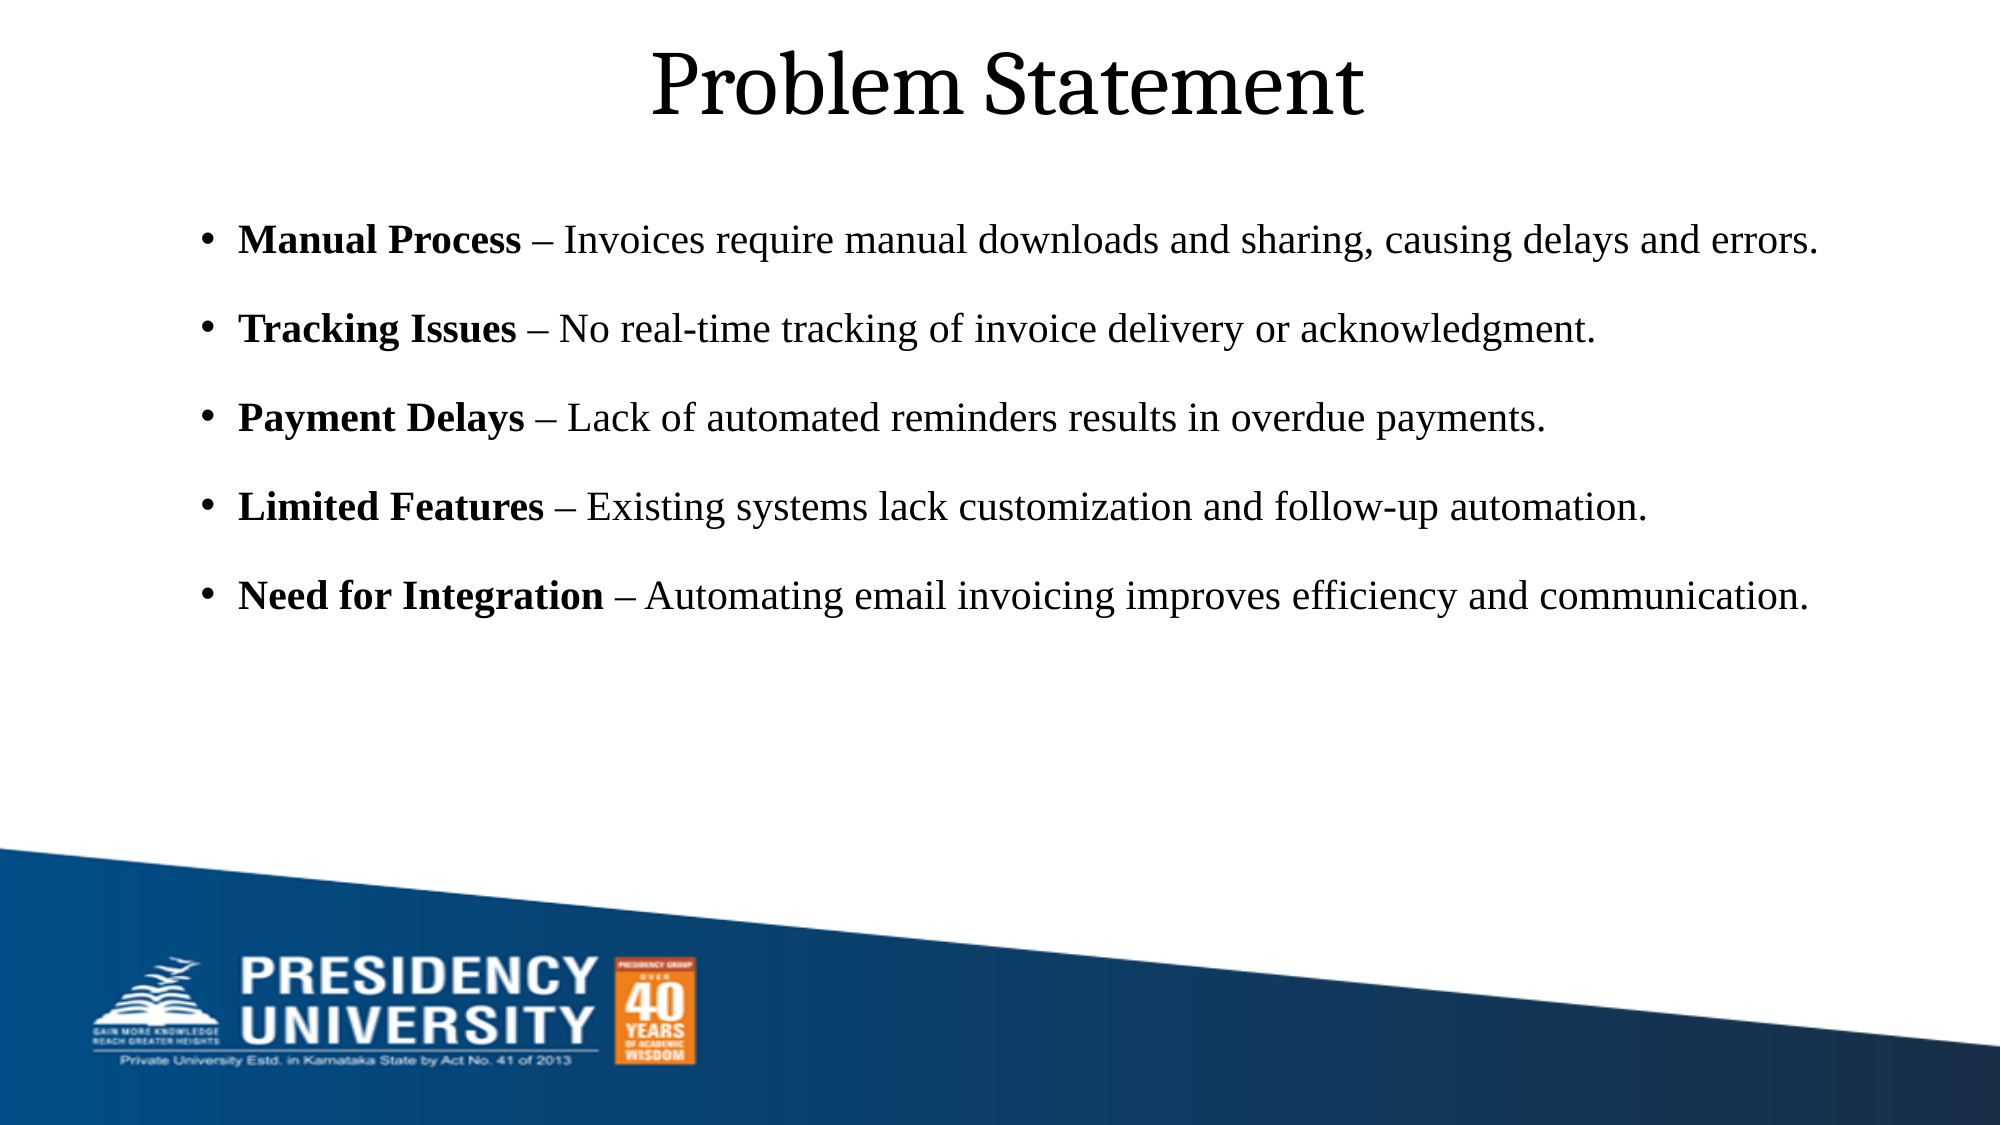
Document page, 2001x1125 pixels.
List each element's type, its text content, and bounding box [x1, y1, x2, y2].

title Problem Statement [133, 45, 1884, 125]
list Manual Process – Invoices require manual downloads and sharing, causing delays and errors. Tracking Issues – No real-time tracking of invoice delivery or acknowledgment. Payment Delays – Lack of automated reminders results in overdue payments. Limited Features – Existing systems lack customization and follow-up automation. Need for Integration – Automating email invoicing improves efficiency and communication. [185, 91, 1859, 745]
picture [0, 845, 2000, 1125]
